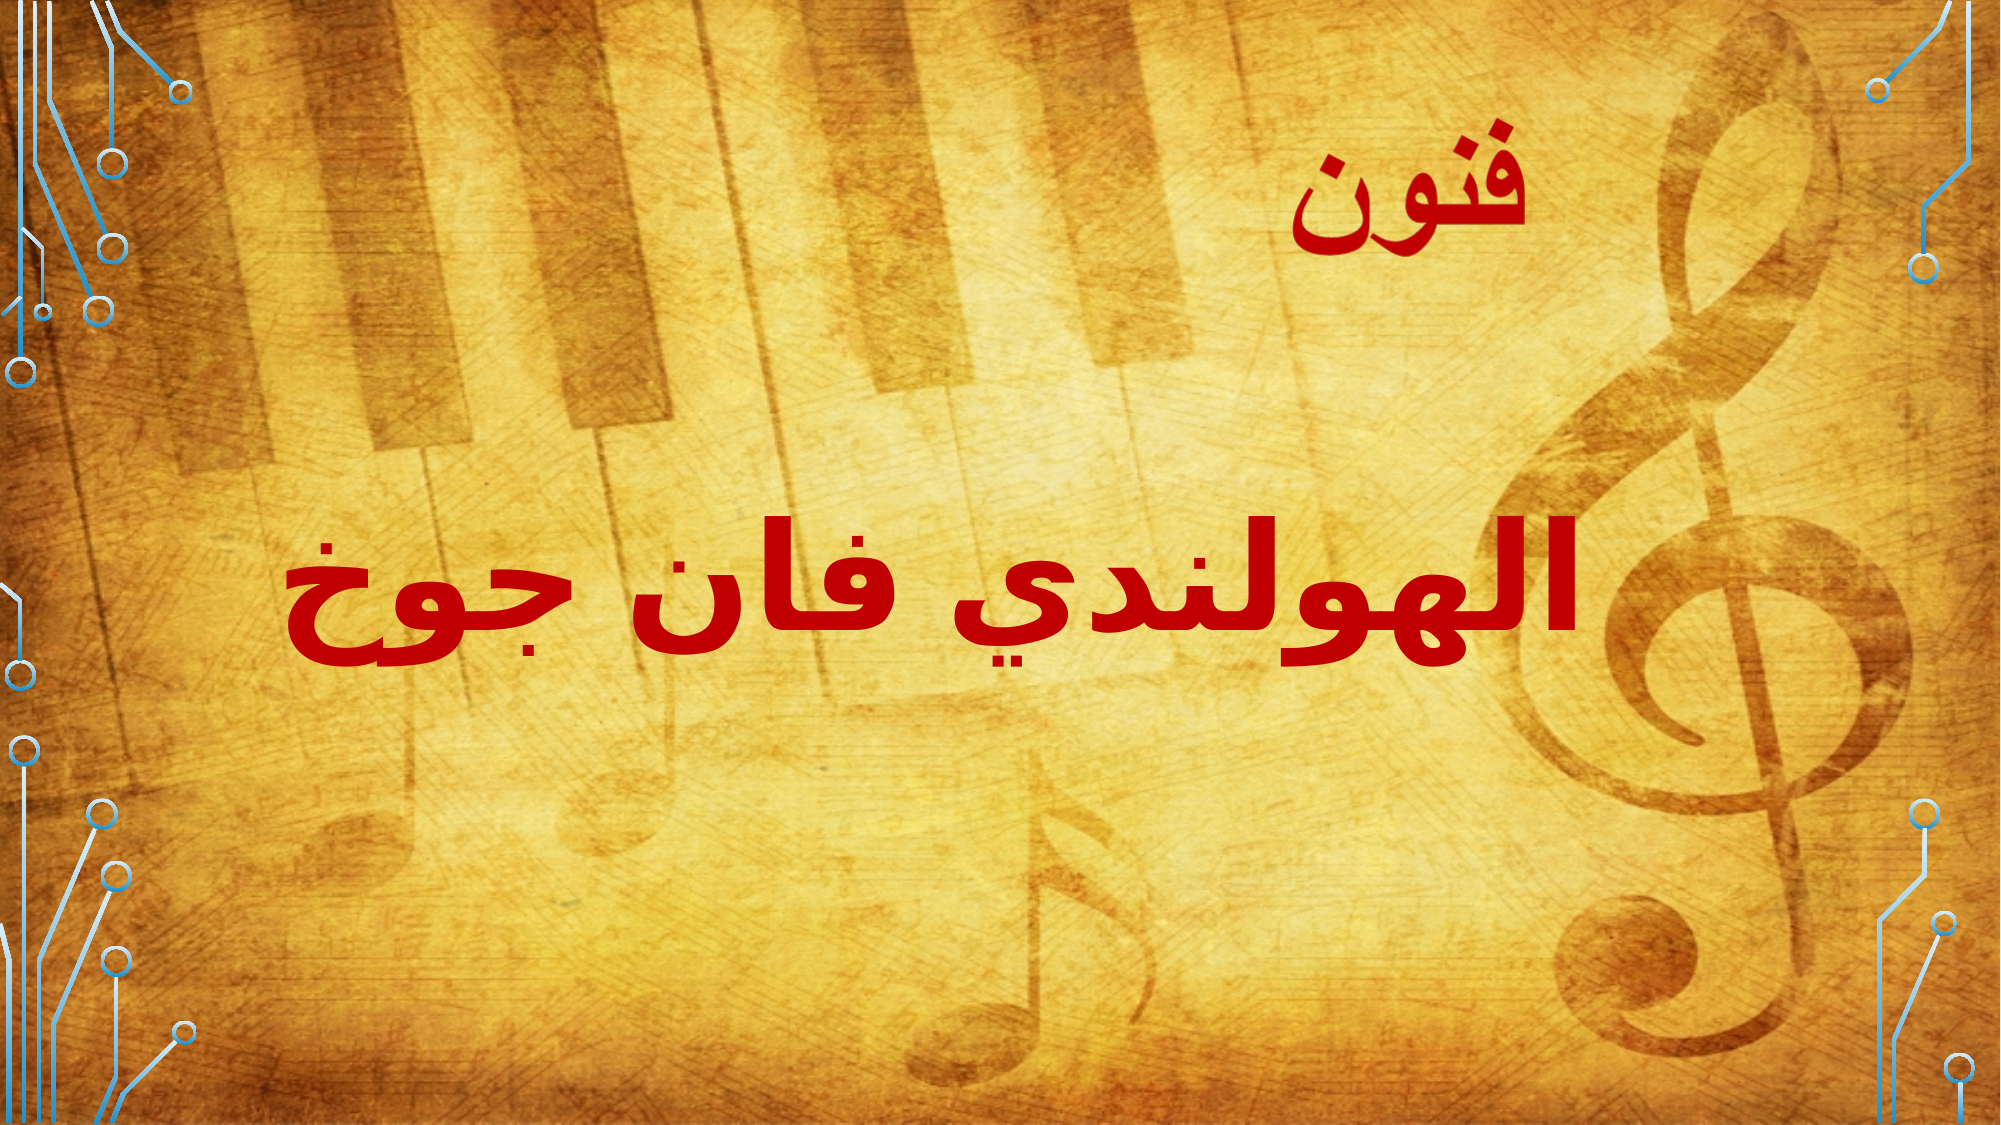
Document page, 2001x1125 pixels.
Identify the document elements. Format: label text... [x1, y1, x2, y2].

picture [8, 663, 32, 687]
picture [172, 84, 189, 101]
picture [100, 152, 124, 176]
picture [1869, 82, 1886, 99]
text_box الهولندي فان جوخ [222, 473, 1604, 669]
picture [0, 0, 2001, 1125]
picture [104, 949, 128, 973]
